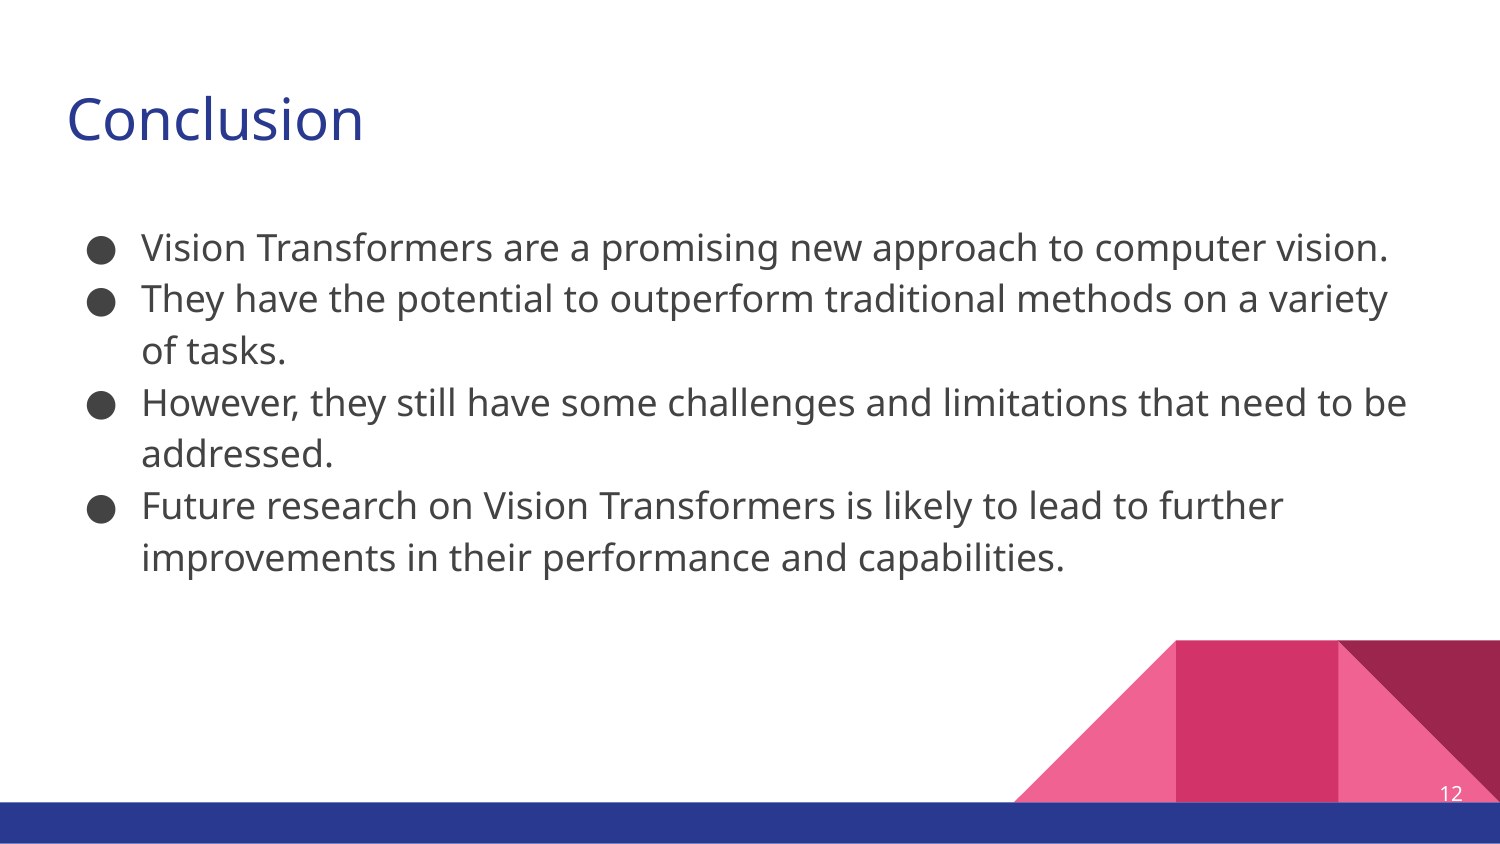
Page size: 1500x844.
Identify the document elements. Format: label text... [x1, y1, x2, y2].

slide_number ‹#› [1387, 762, 1478, 828]
list Vision Transformers are a promising new approach to computer vision. They have the potential to outperform traditional methods on a variety of tasks. However, they still have some challenges and limitations that need to be addressed. Future research on Vision Transformers is likely to lead to further improvements in their performance and capabilities. [51, 201, 1449, 750]
title Conclusion [51, 67, 1449, 167]
